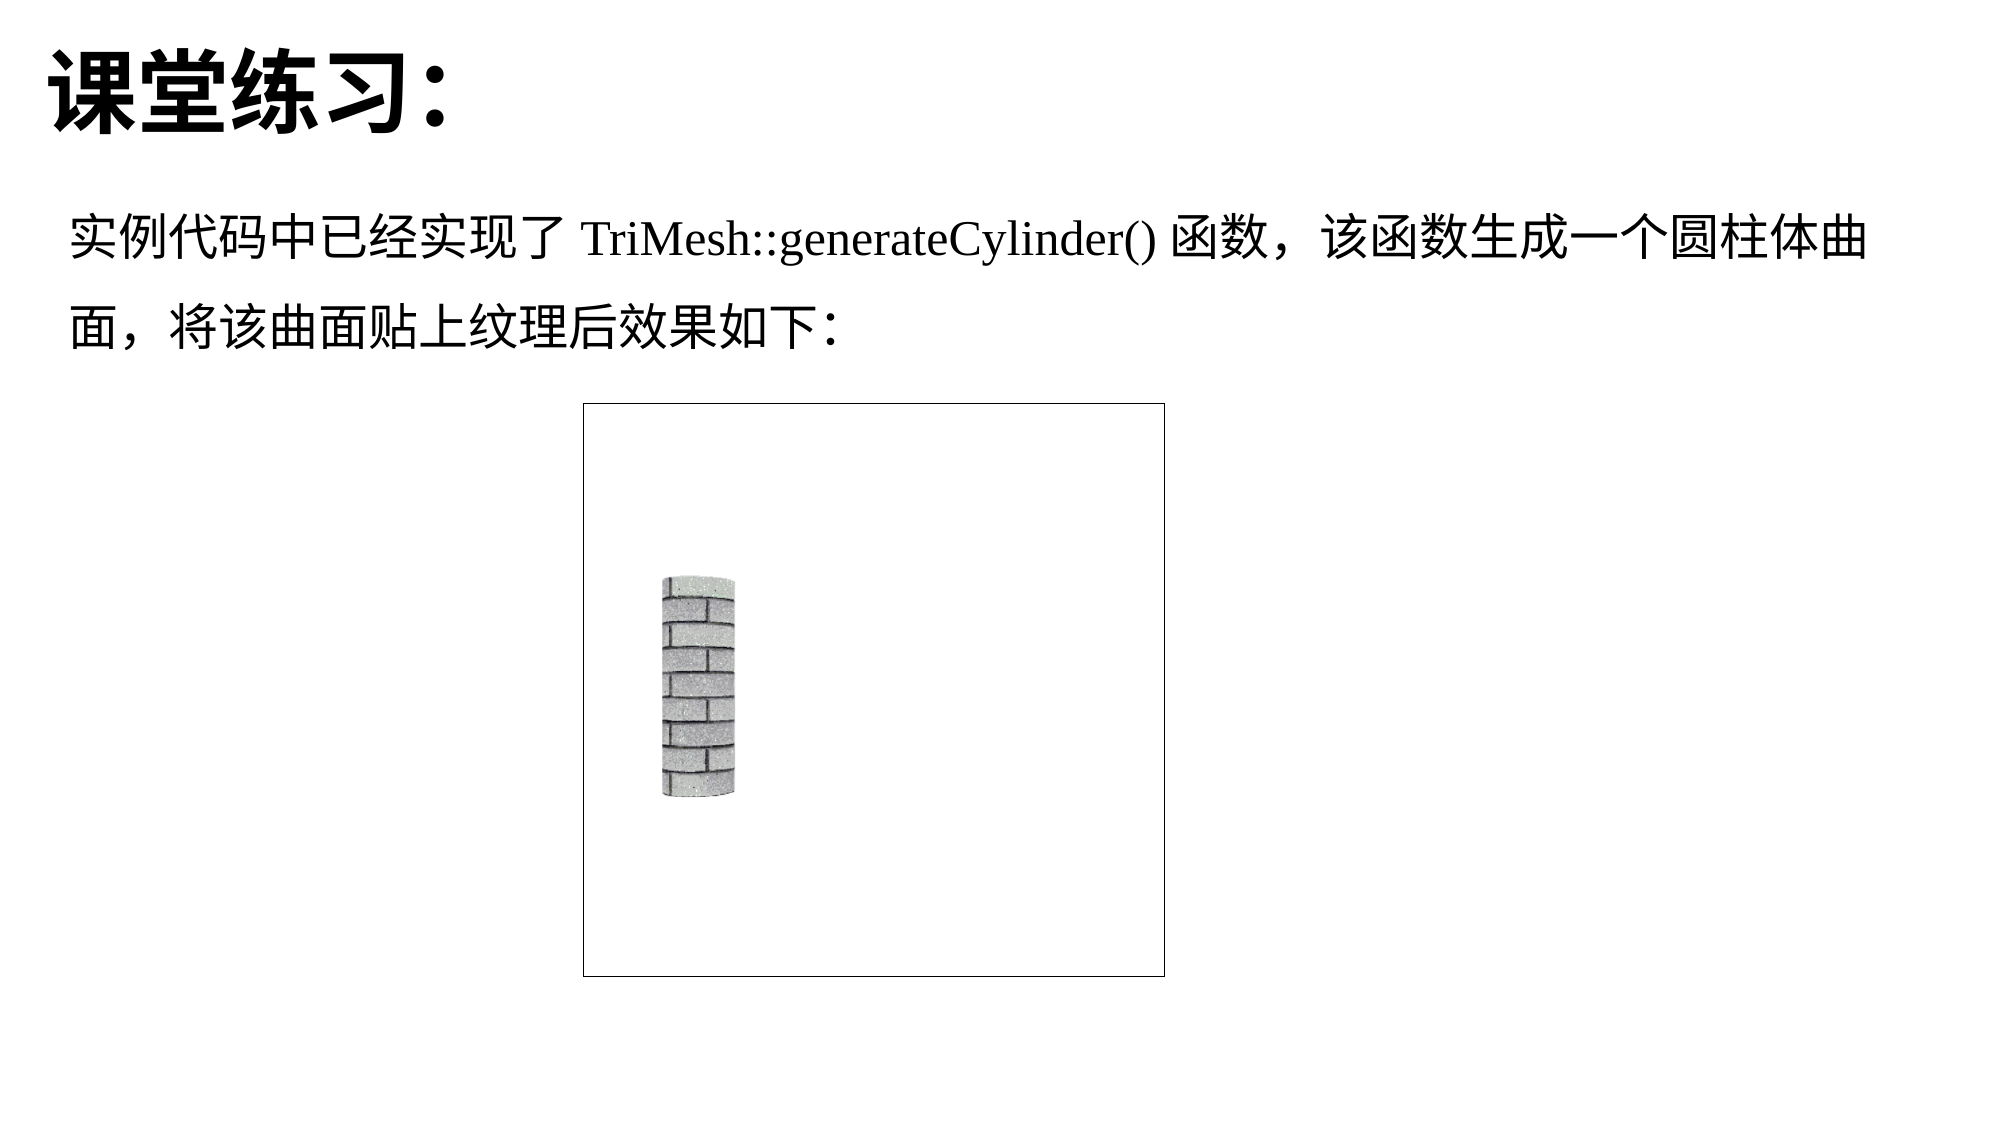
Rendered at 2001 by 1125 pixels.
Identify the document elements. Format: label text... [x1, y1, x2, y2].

text_box 实例代码中已经实现了TriMesh::generateCylinder()函数，该函数生成一个圆柱体曲面，将该曲面贴上纹理后效果如下： [53, 167, 1926, 363]
picture [583, 403, 1165, 977]
text_box 课堂练习： [30, 27, 1565, 152]
